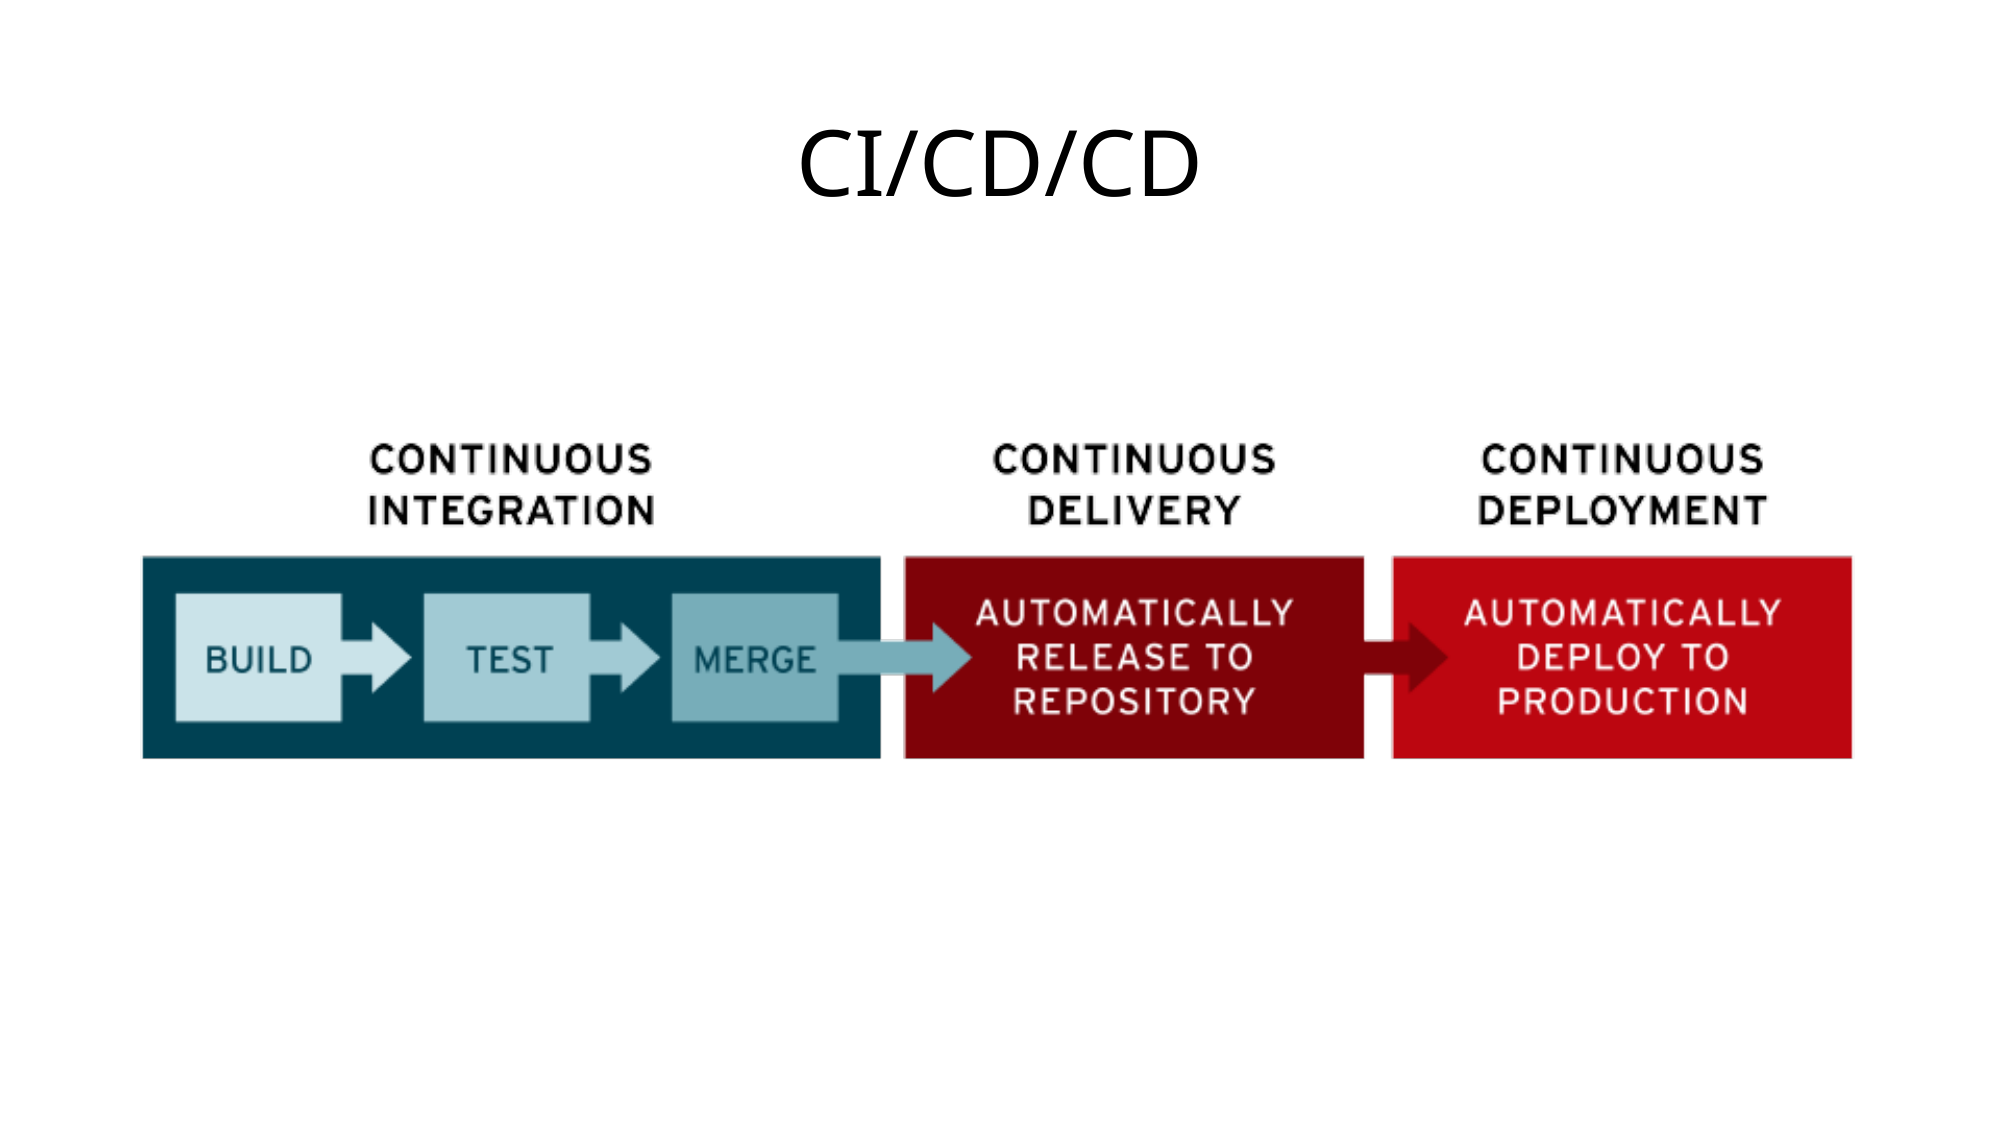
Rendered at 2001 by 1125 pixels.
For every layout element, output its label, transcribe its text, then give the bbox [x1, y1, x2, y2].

title CI/CD/CD [68, 97, 1932, 223]
picture [139, 398, 1861, 853]
